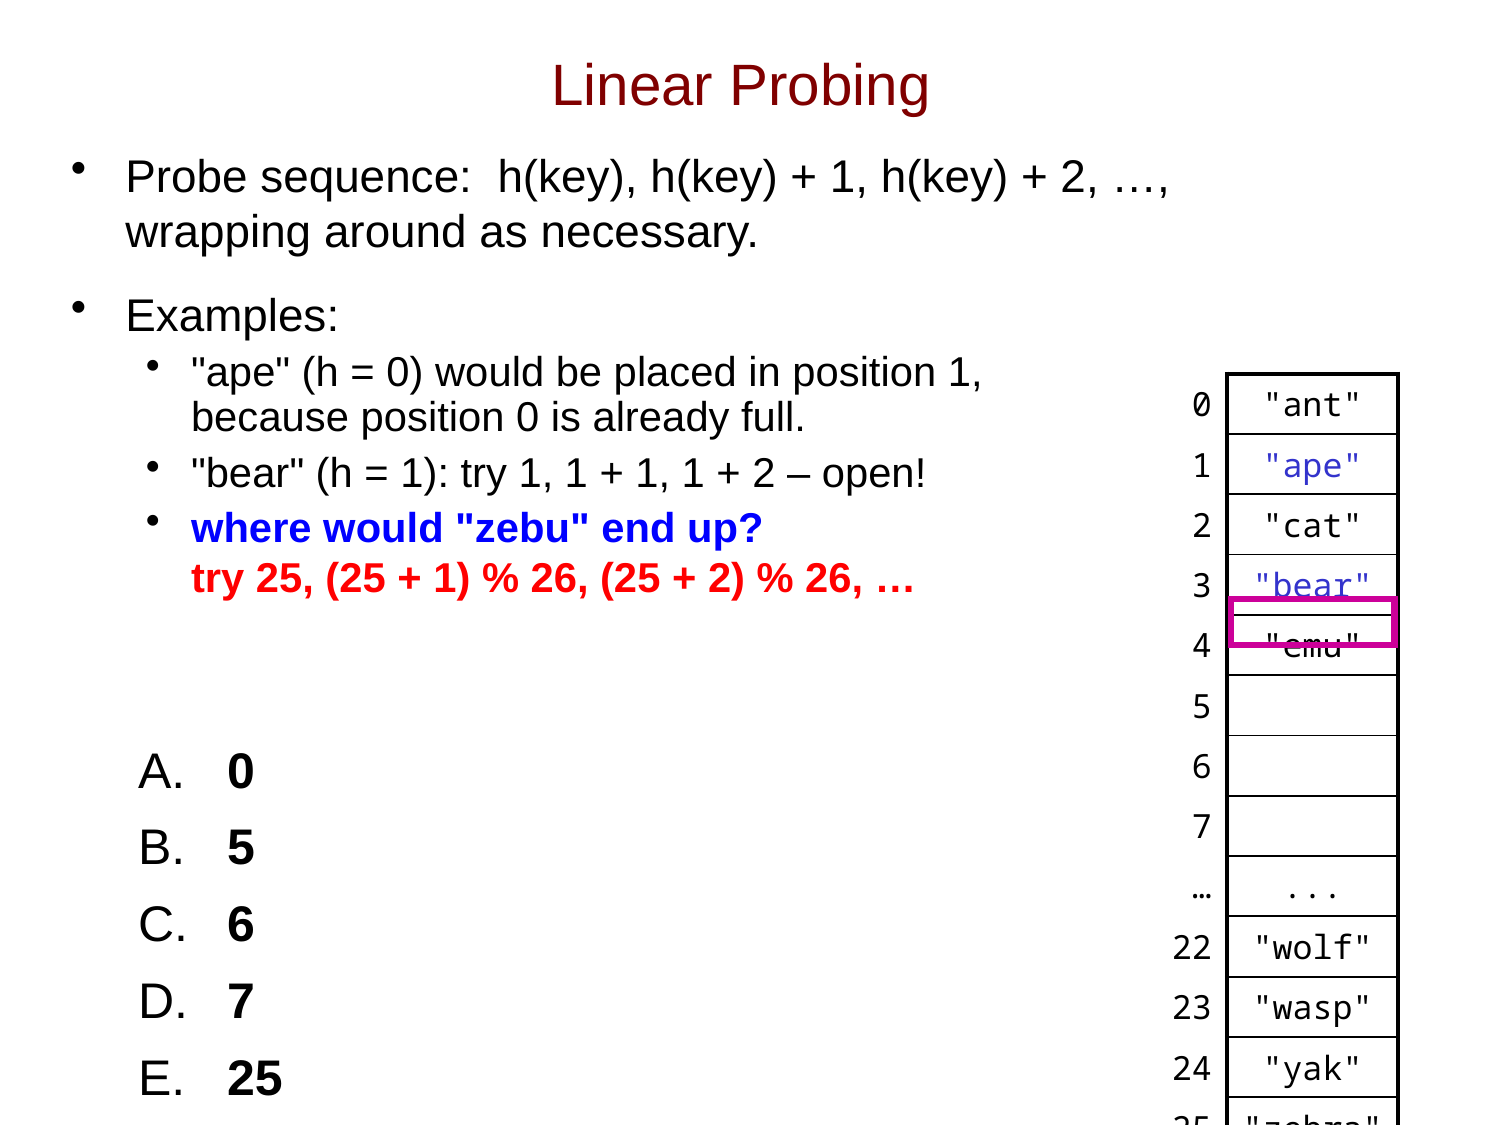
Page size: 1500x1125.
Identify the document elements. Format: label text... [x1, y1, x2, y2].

table_cell "yak" [1229, 1038, 1396, 1096]
table_cell 1 [1054, 434, 1225, 494]
table_cell 22 [1054, 916, 1225, 977]
table_cell 25 [1054, 1097, 1225, 1125]
table_cell … [1054, 856, 1225, 916]
table_cell 3 [1054, 555, 1225, 615]
table_cell "zebra" [1229, 1098, 1396, 1125]
table_cell "bear" [1229, 555, 1396, 614]
table_cell "wasp" [1229, 978, 1396, 1036]
table_cell [1229, 797, 1396, 855]
table_cell [1229, 676, 1396, 735]
list Probe sequence: h(key), h(key) + 1, h(key) + 2, …, wrapping around as necessary. Examples: "ape" (h = 0) would be placed in position 1, because position 0 is already full. "bear" (h = 1): try 1, 1 + 1, 1 + 2 – open! where would "zebu" end up? try 25, (25 + 1) % 26, (25 + 2) % 26, … [55, 138, 1444, 1060]
table_cell 24 [1054, 1037, 1225, 1097]
table_cell ... [1229, 857, 1396, 915]
table_cell 23 [1054, 977, 1225, 1037]
title Linear Probing [96, 12, 1386, 138]
table_cell 5 [1054, 675, 1225, 735]
table_cell [1229, 736, 1396, 795]
table_cell 4 [1054, 615, 1225, 675]
table_header 0 [1054, 374, 1225, 434]
text_box [1231, 598, 1395, 645]
table_cell "ape" [1229, 435, 1396, 493]
table_cell 6 [1054, 735, 1225, 796]
table_cell "cat" [1229, 495, 1396, 554]
table_cell "wolf" [1229, 917, 1396, 976]
table_cell "emu" [1229, 616, 1396, 674]
table_cell 2 [1054, 494, 1225, 555]
text_box 0 5 6 7 25 [123, 730, 747, 1116]
table_cell 7 [1054, 796, 1225, 856]
table_header "ant" [1229, 376, 1396, 433]
